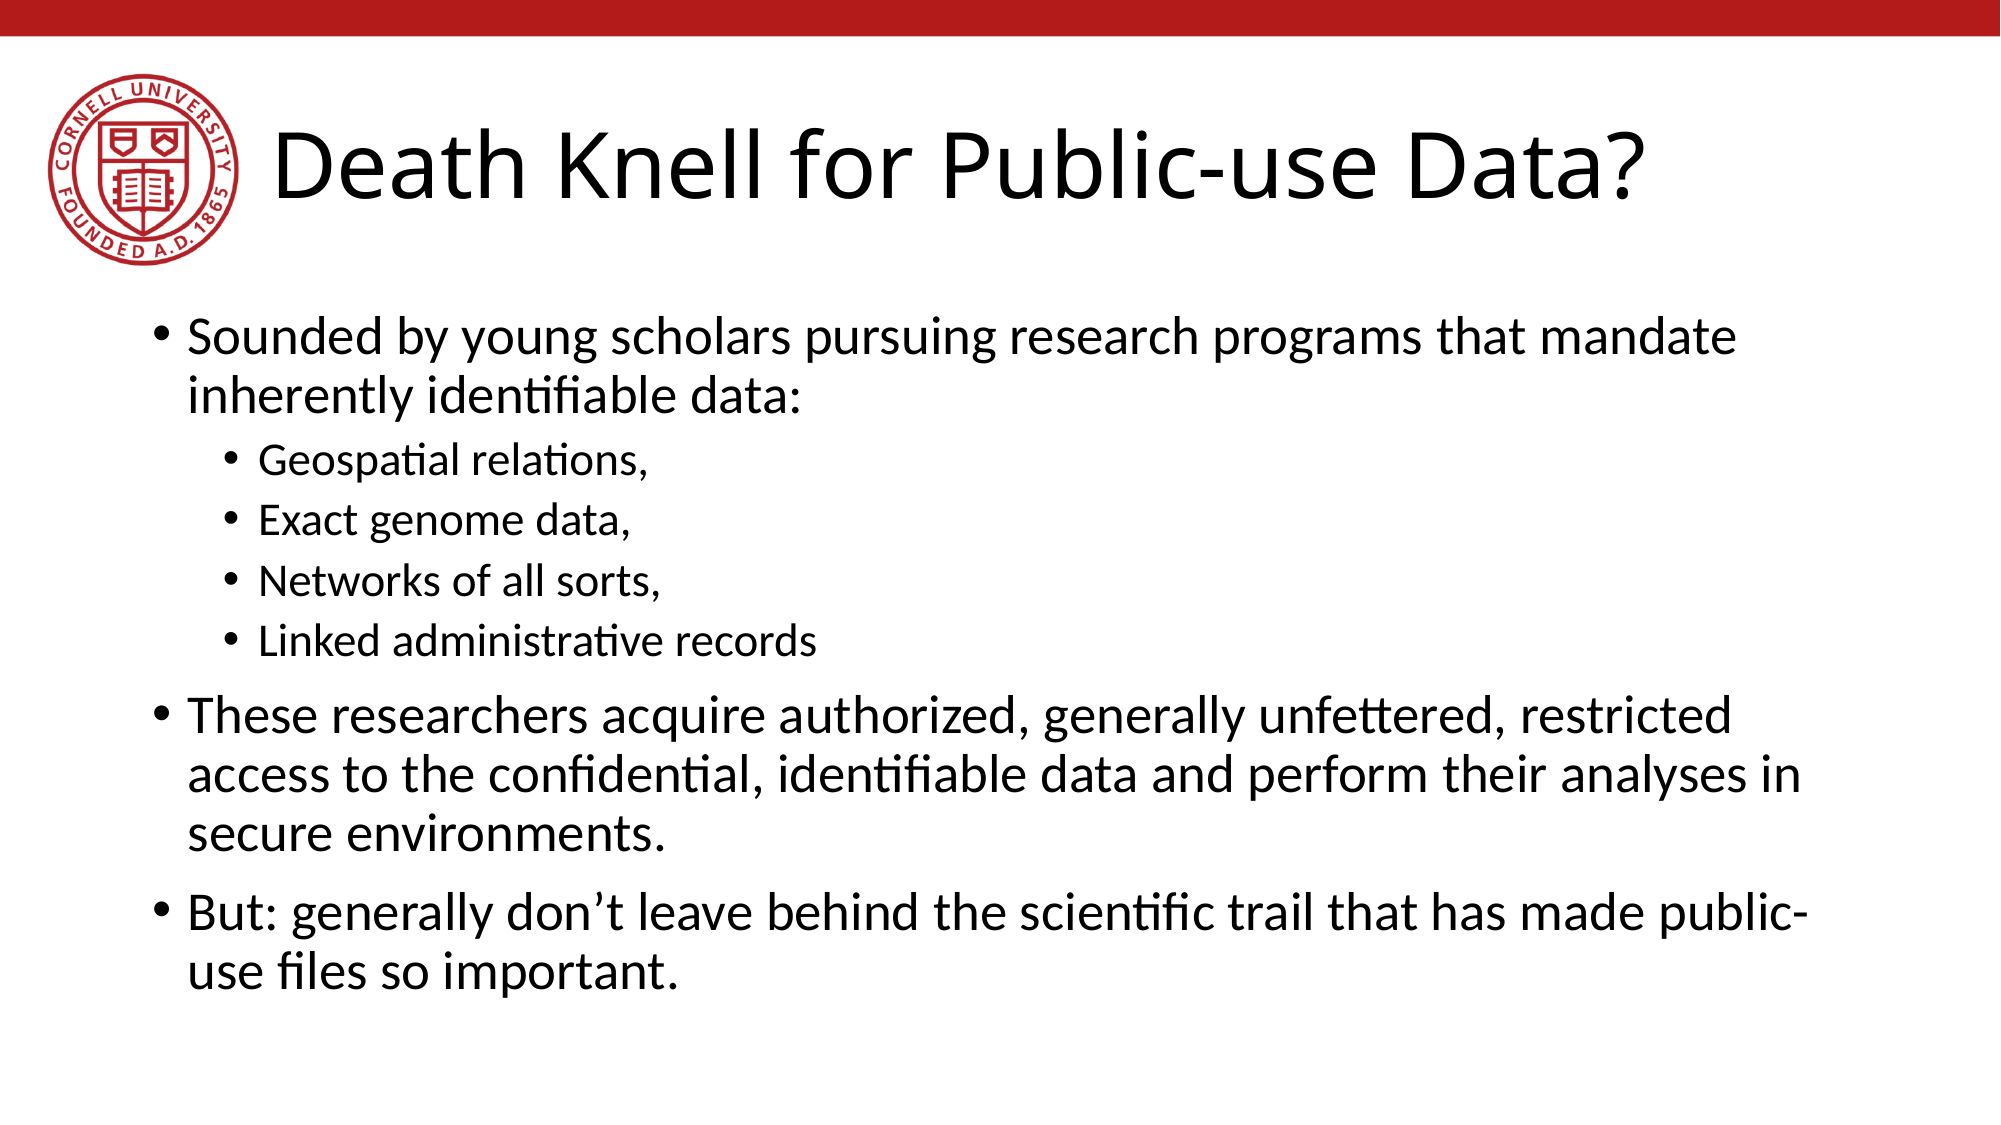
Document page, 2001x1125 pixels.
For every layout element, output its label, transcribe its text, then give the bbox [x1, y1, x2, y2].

list Sounded by young scholars pursuing research programs that mandate inherently identifiable data: Geospatial relations, Exact genome data, Networks of all sorts, Linked administrative records These researchers acquire authorized, generally unfettered, restricted access to the confidential, identifiable data and perform their analyses in secure environments. But: generally don’t leave behind the scientific trail that has made public-use files so important. [137, 299, 1863, 1014]
title Death Knell for Public-use Data? [255, 59, 1860, 278]
picture [39, 65, 255, 274]
